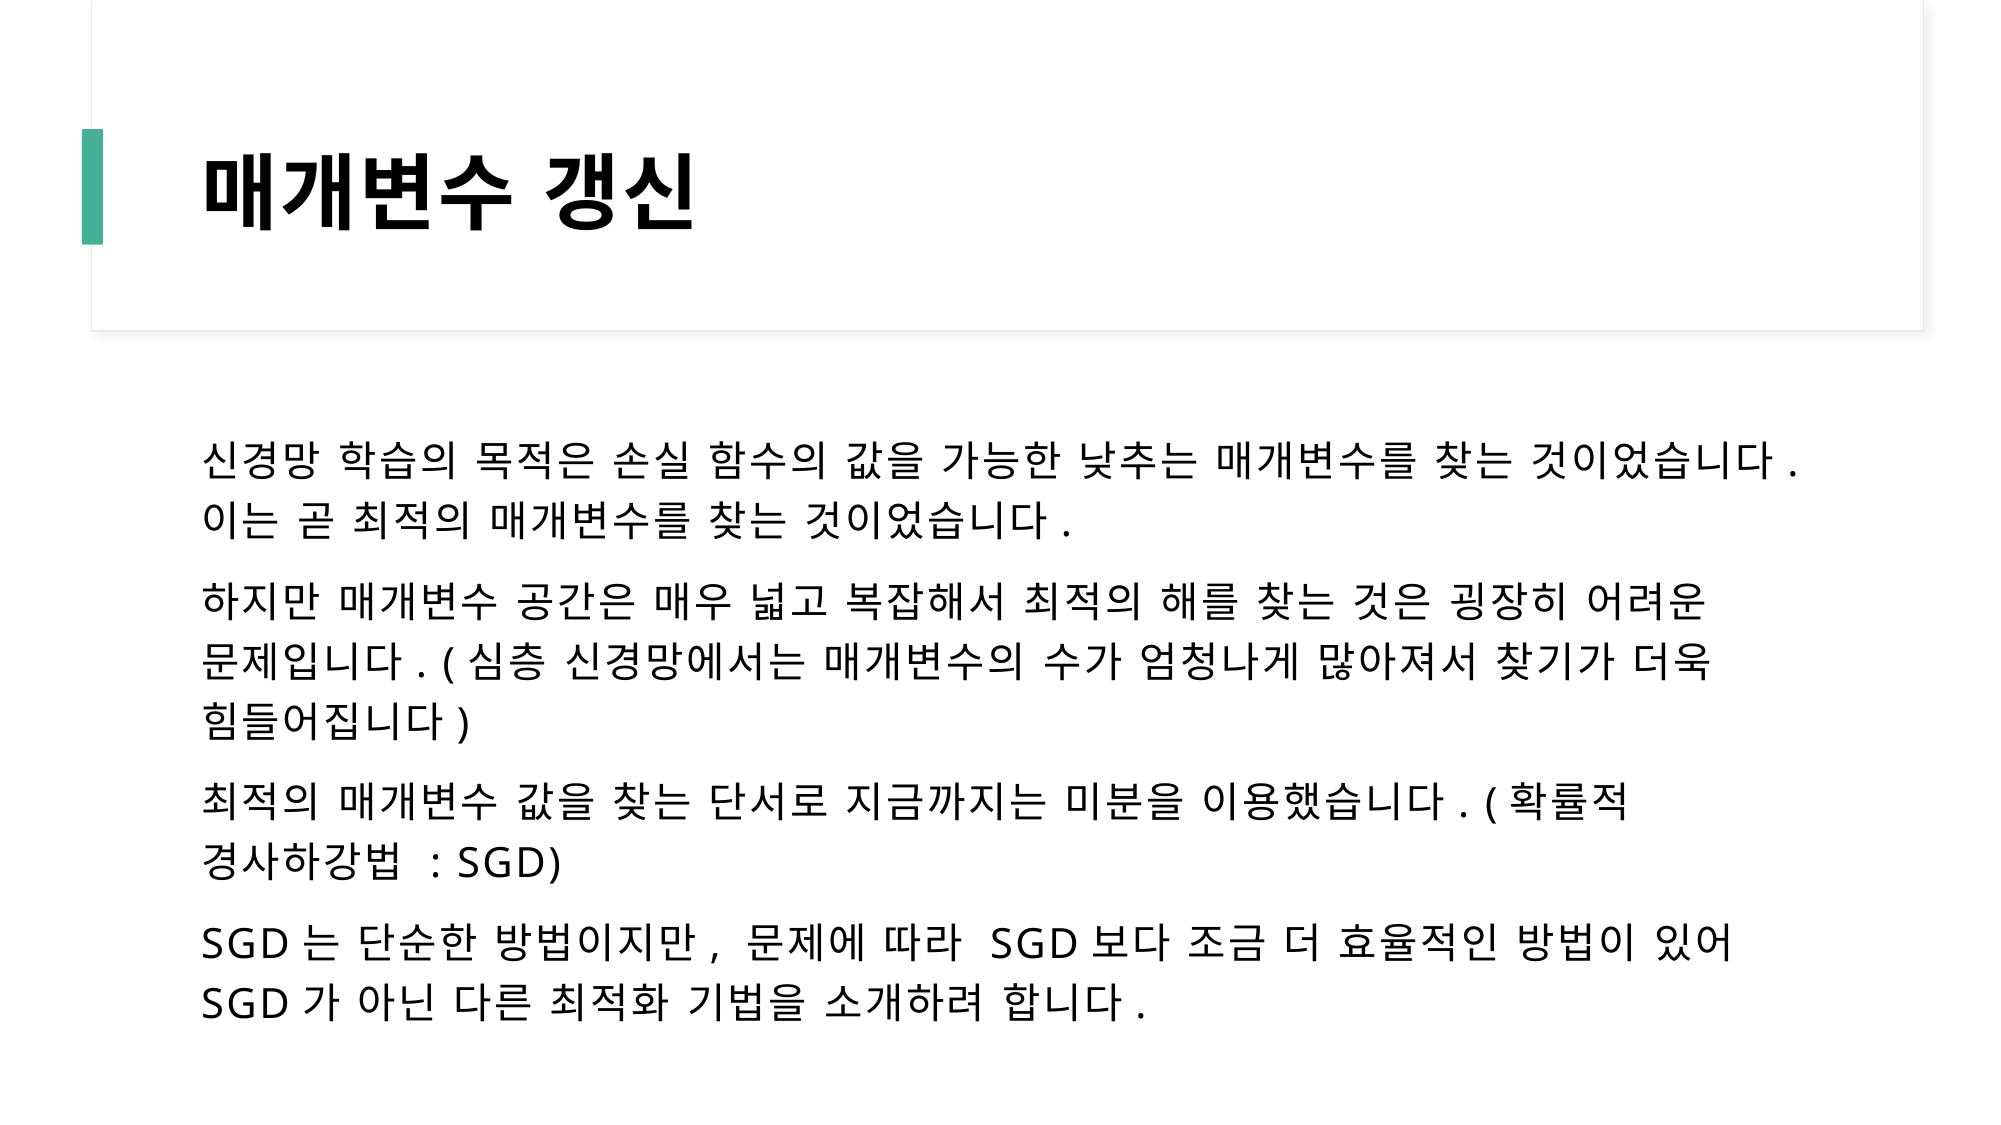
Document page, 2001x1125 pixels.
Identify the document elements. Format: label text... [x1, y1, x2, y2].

list 신경망 학습의 목적은 손실 함수의 값을 가능한 낮추는 매개변수를 찾는 것이었습니다. 이는 곧 최적의 매개변수를 찾는 것이었습니다. 하지만 매개변수 공간은 매우 넓고 복잡해서 최적의 해를 찾는 것은 굉장히 어려운 문제입니다. (심층 신경망에서는 매개변수의 수가 엄청나게 많아져서 찾기가 더욱 힘들어집니다) 최적의 매개변수 값을 찾는 단서로 지금까지는 미분을 이용했습니다. (확률적 경사하강법 : SGD) SGD는 단순한 방법이지만, 문제에 따라 SGD보다 조금 더 효율적인 방법이 있어 SGD가 아닌 다른 최적화 기법을 소개하려 합니다. [183, 406, 1851, 1013]
title 매개변수 갱신 [183, 90, 1851, 284]
